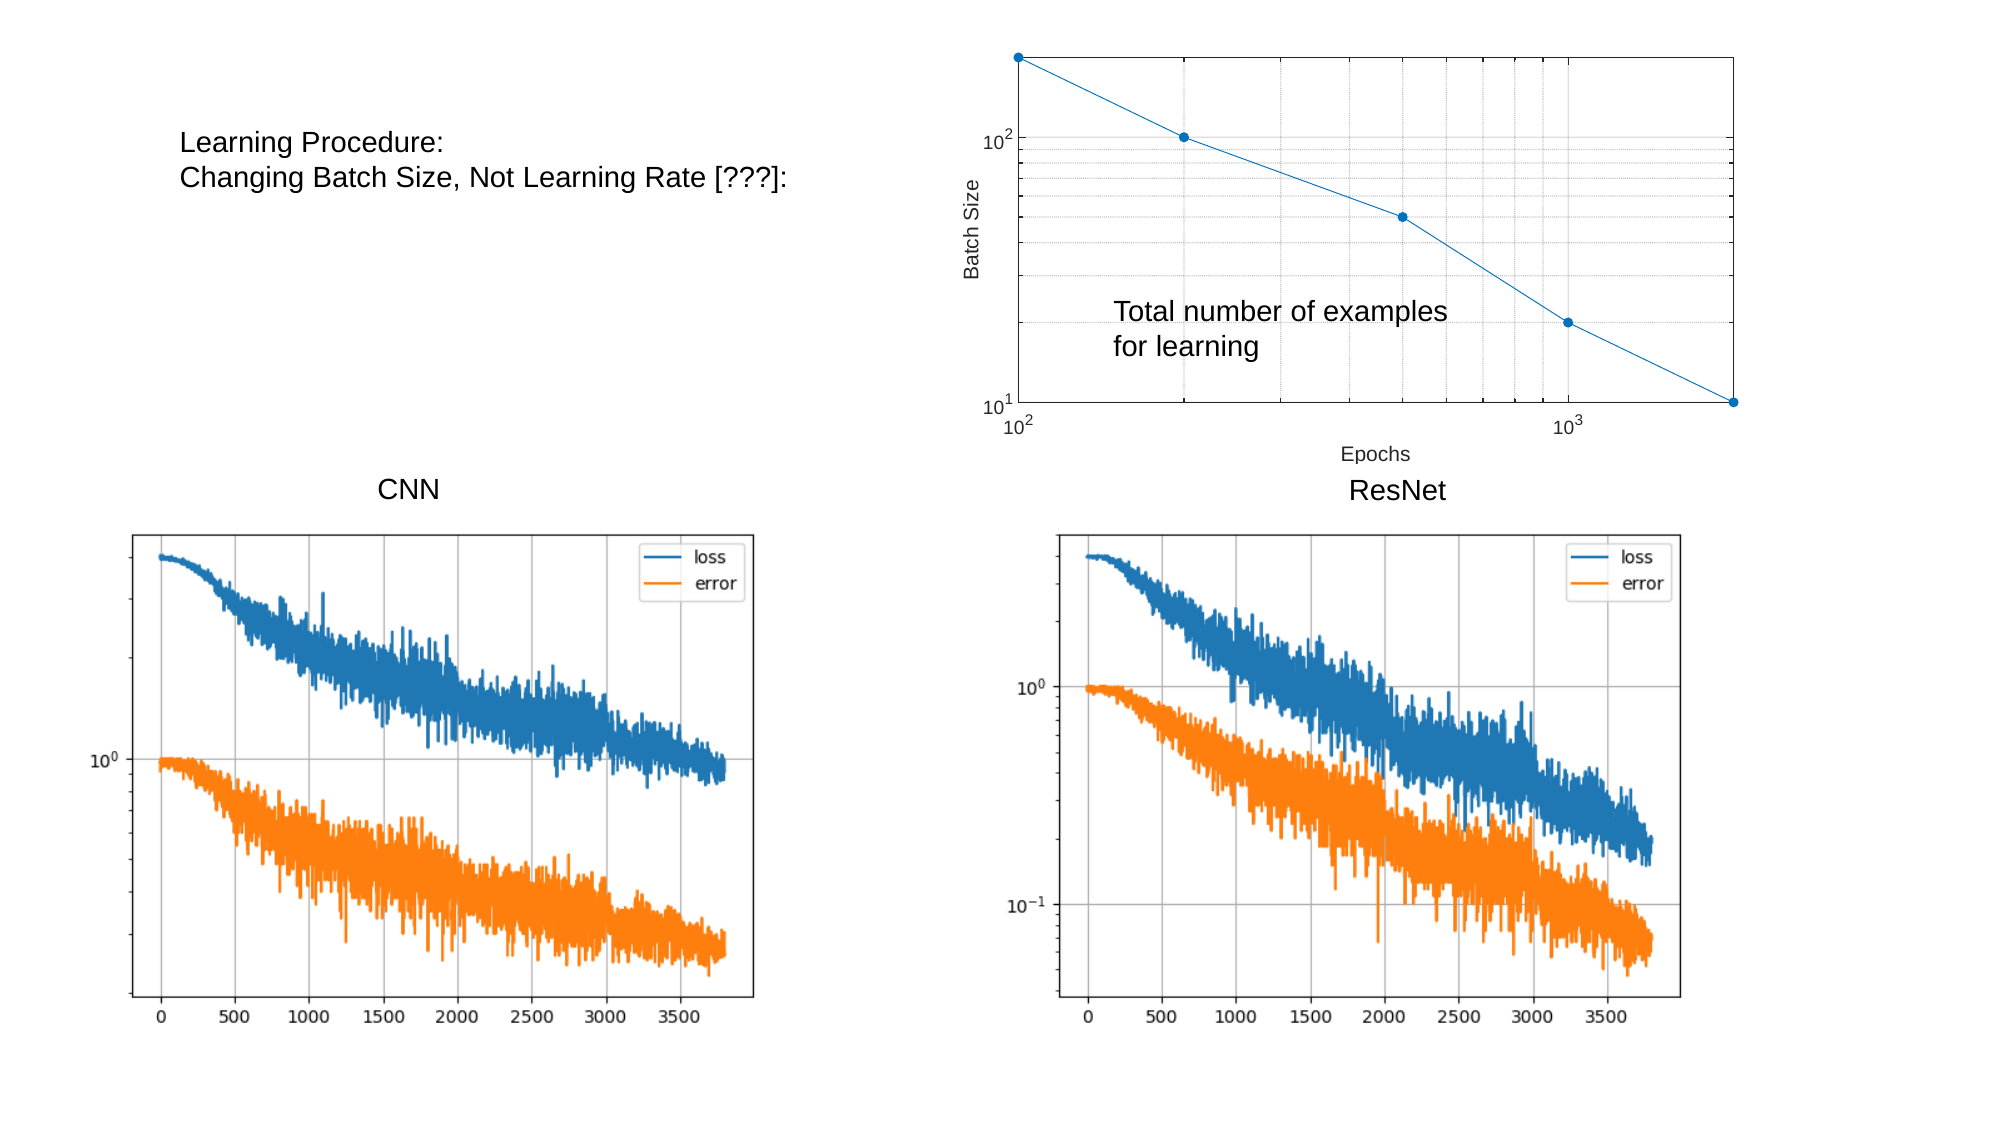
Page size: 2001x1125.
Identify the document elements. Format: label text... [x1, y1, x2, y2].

text_box Learning Procedure: Changing Batch Size, Not Learning Rate [???]: [164, 115, 804, 201]
picture [32, 462, 833, 1063]
picture [898, 24, 1821, 1063]
